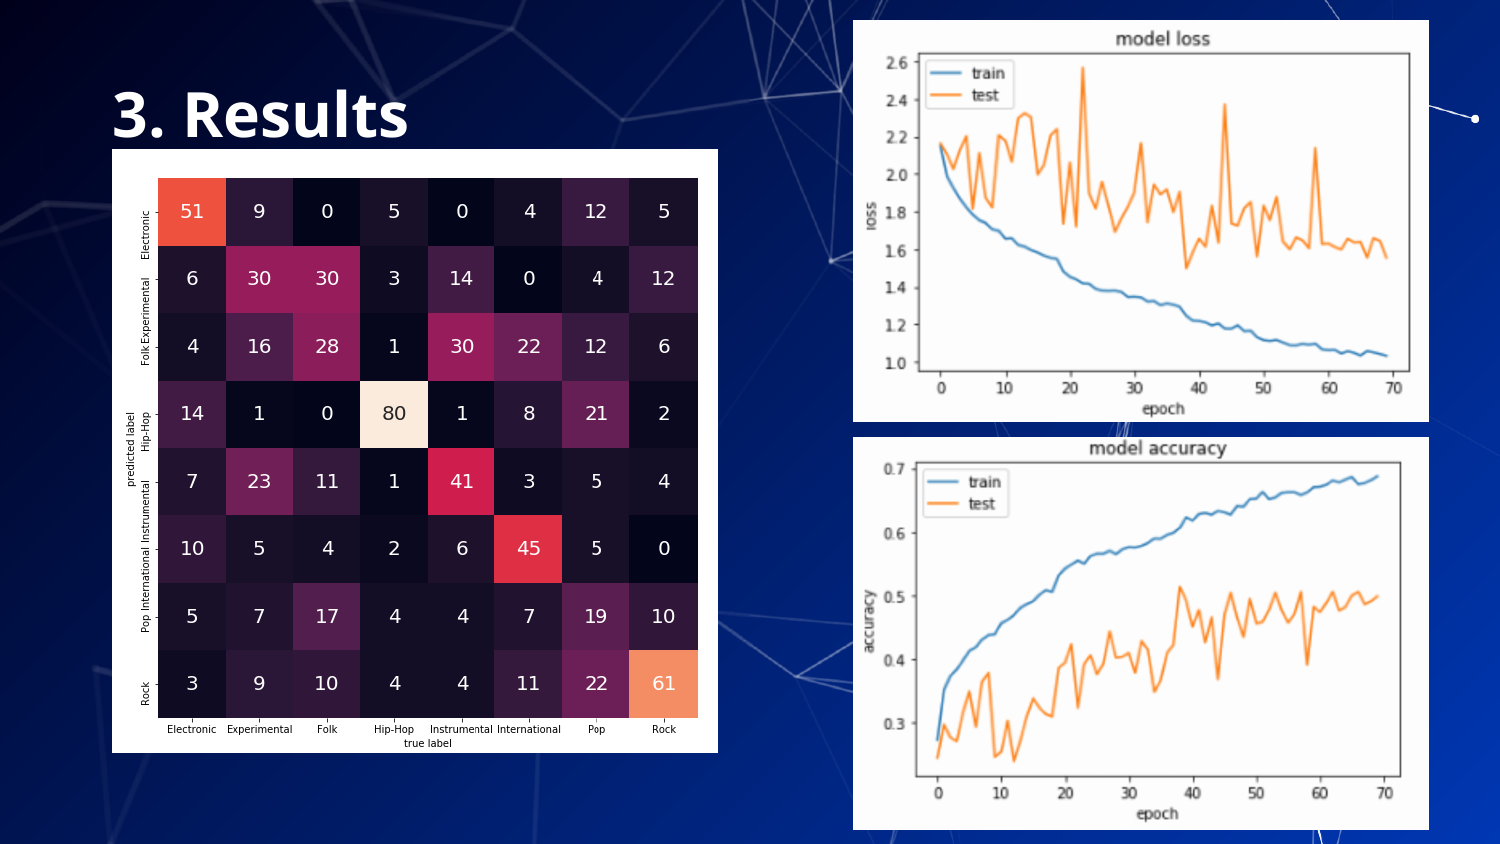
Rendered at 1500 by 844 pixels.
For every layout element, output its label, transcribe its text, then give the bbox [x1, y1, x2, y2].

title 3. Results [112, 73, 848, 150]
picture [0, 0, 1500, 844]
